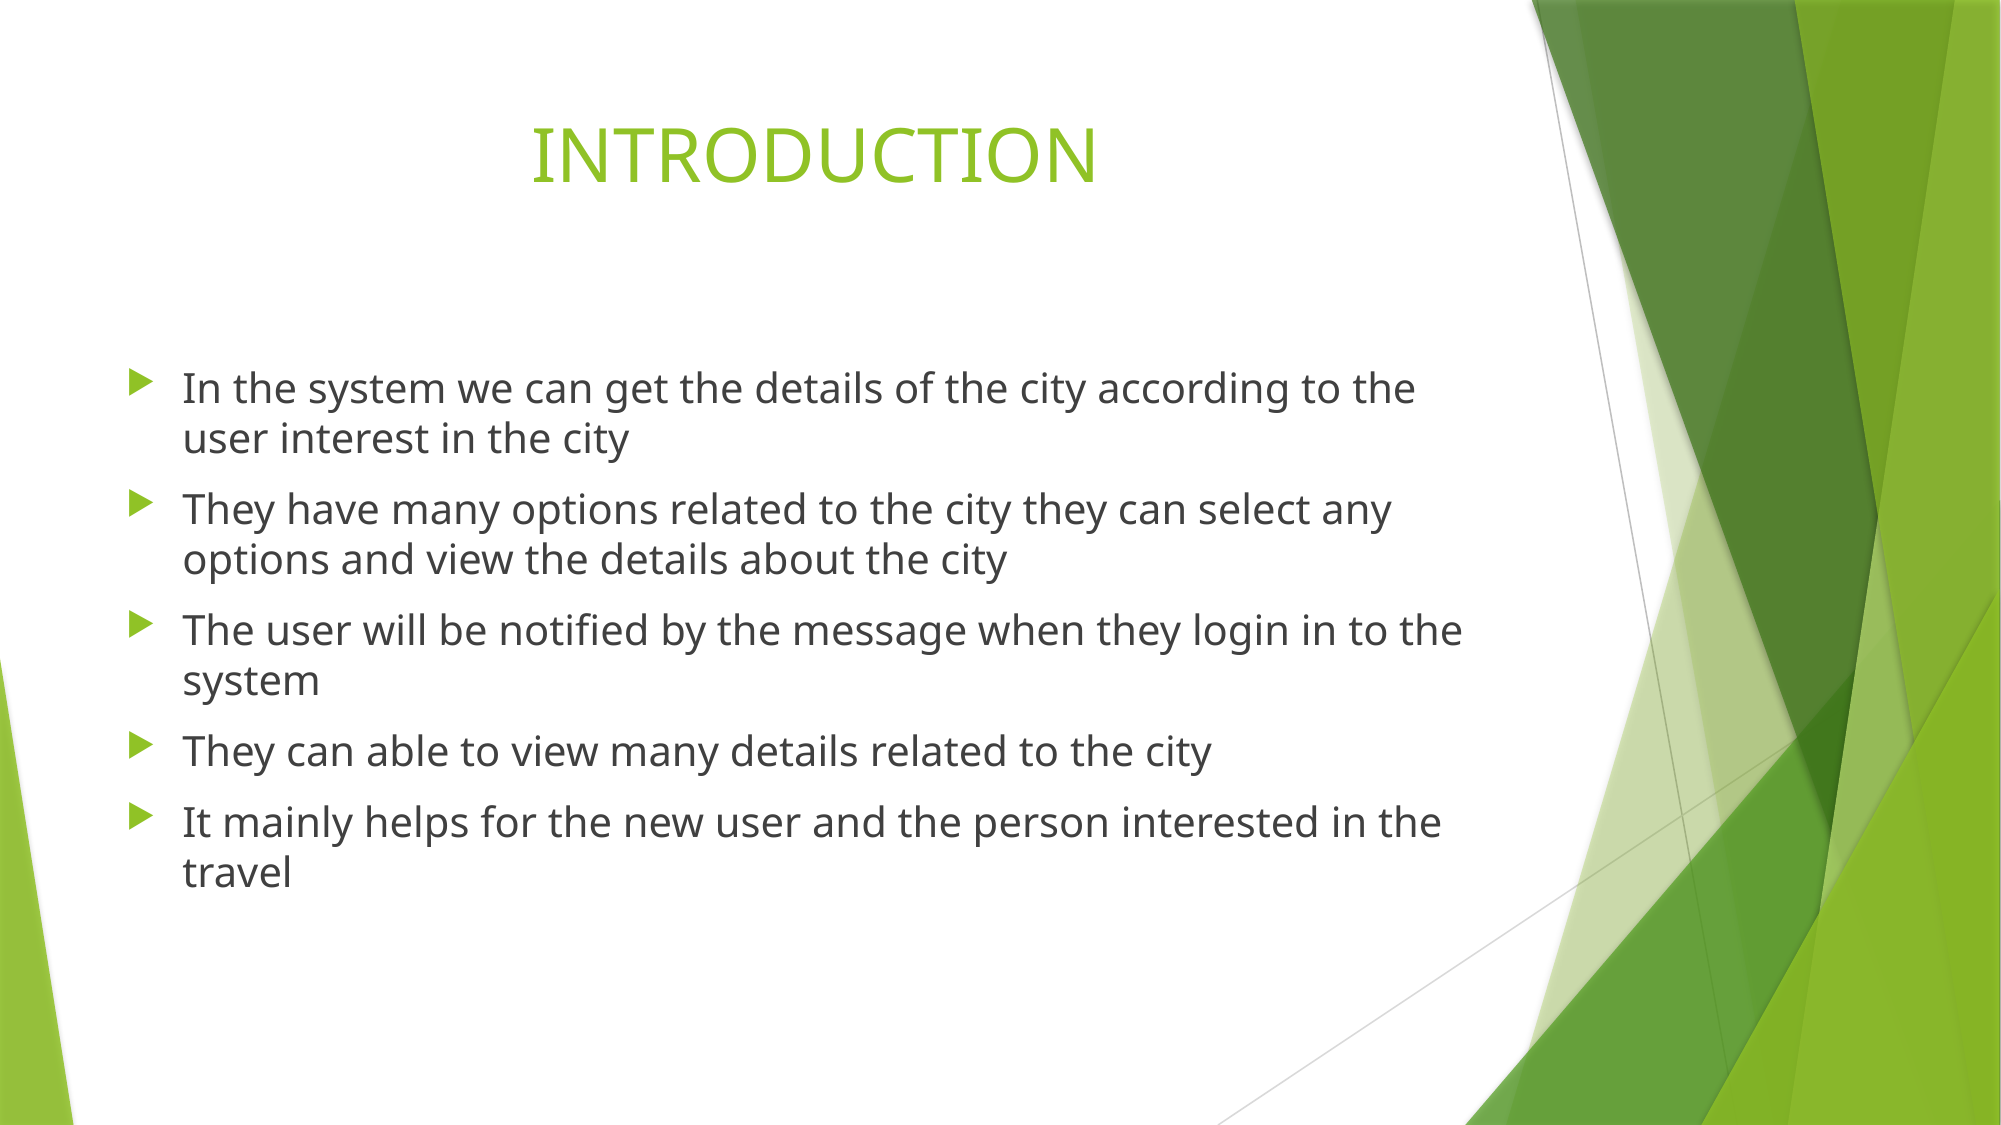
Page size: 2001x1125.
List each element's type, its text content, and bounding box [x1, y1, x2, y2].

list In the system we can get the details of the city according to the user interest in the city They have many options related to the city they can select any options and view the details about the city The user will be notified by the message when they login in to the system They can able to view many details related to the city It mainly helps for the new user and the person interested in the travel [111, 354, 1522, 992]
title INTRODUCTION [111, 99, 1522, 317]
